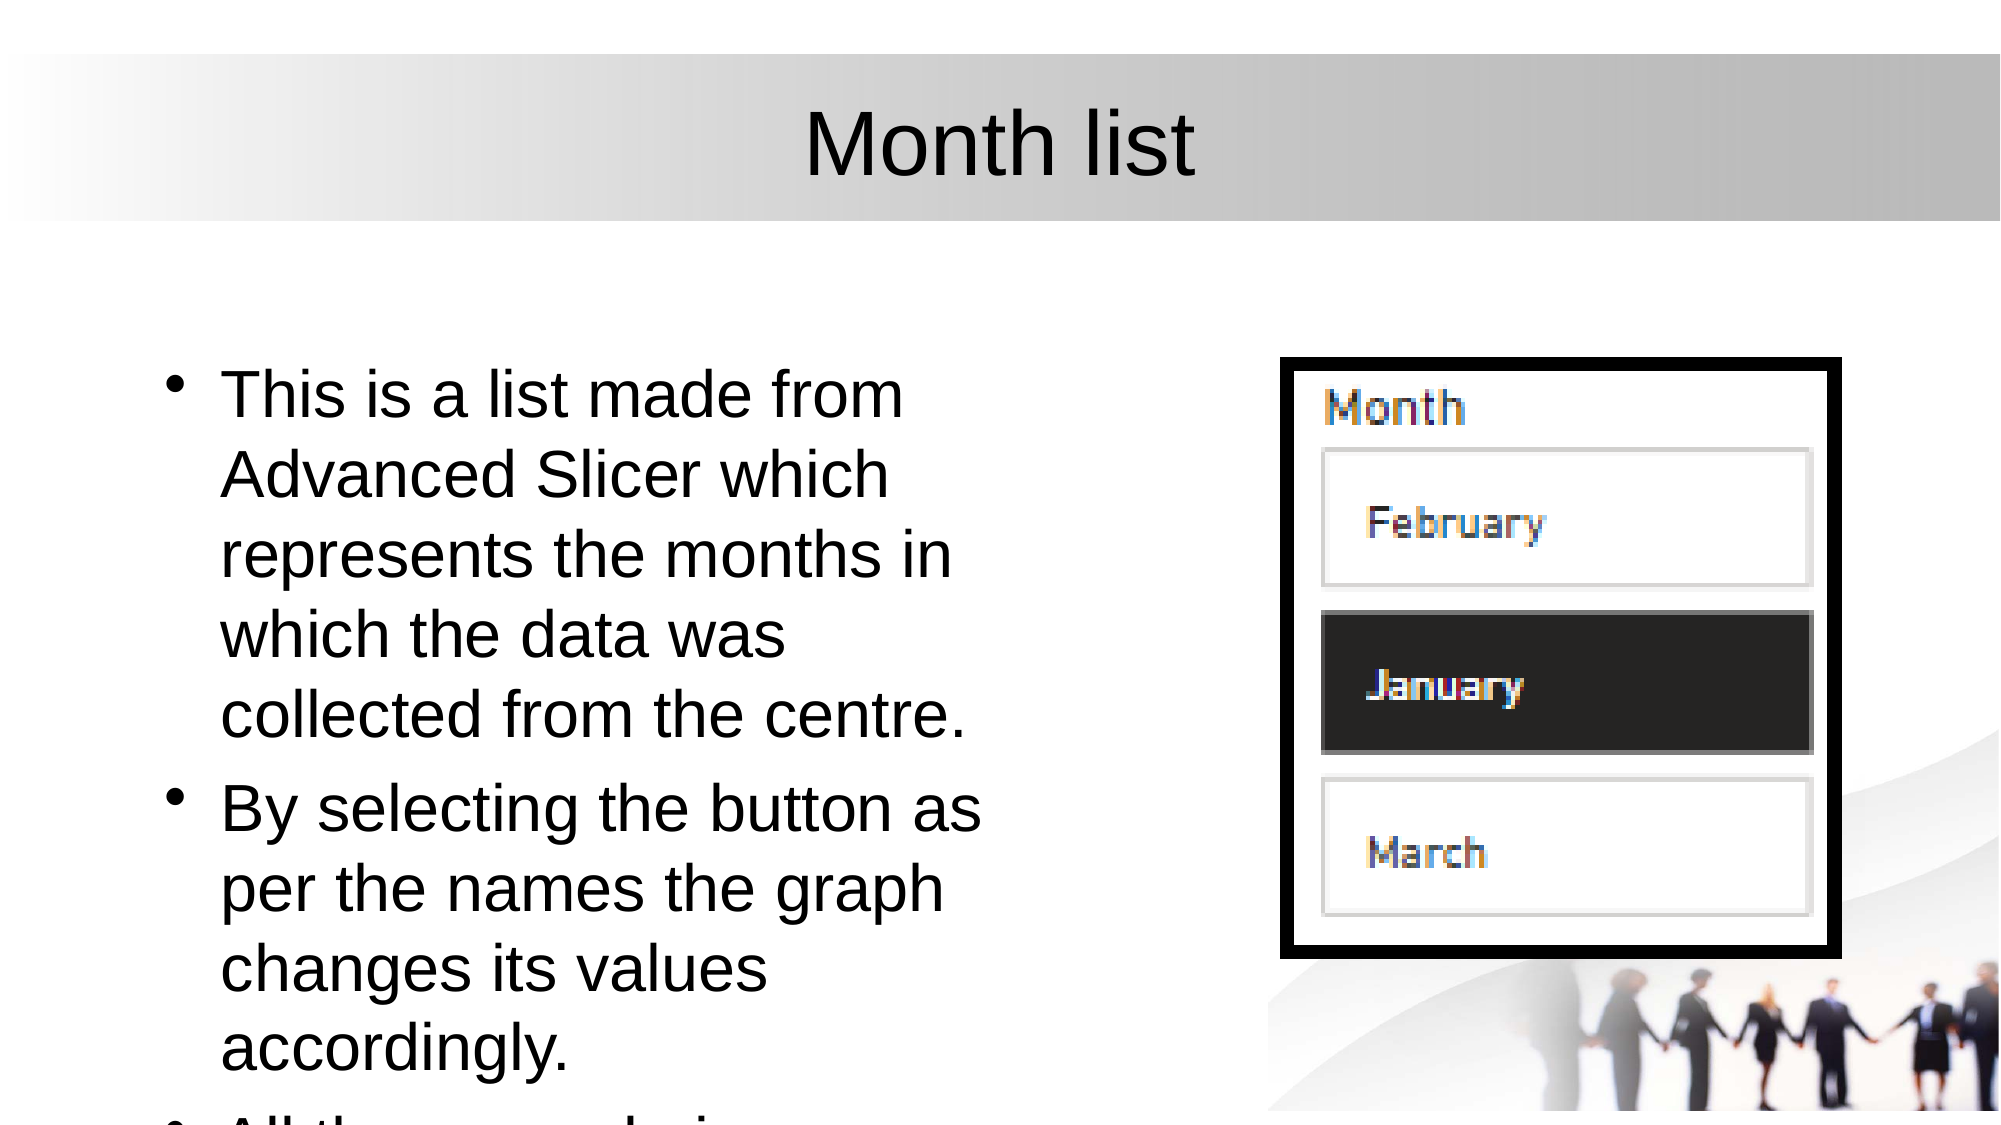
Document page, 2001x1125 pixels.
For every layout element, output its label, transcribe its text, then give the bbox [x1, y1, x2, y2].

picture [1268, 728, 1999, 1111]
picture [1294, 371, 1828, 945]
title Month list [99, 44, 1901, 233]
list This is a list made from Advanced Slicer which represents the months in which the data was collected from the centre. By selecting the button as per the names the graph changes its values accordingly. All the example images are from January month. [149, 343, 1001, 1090]
